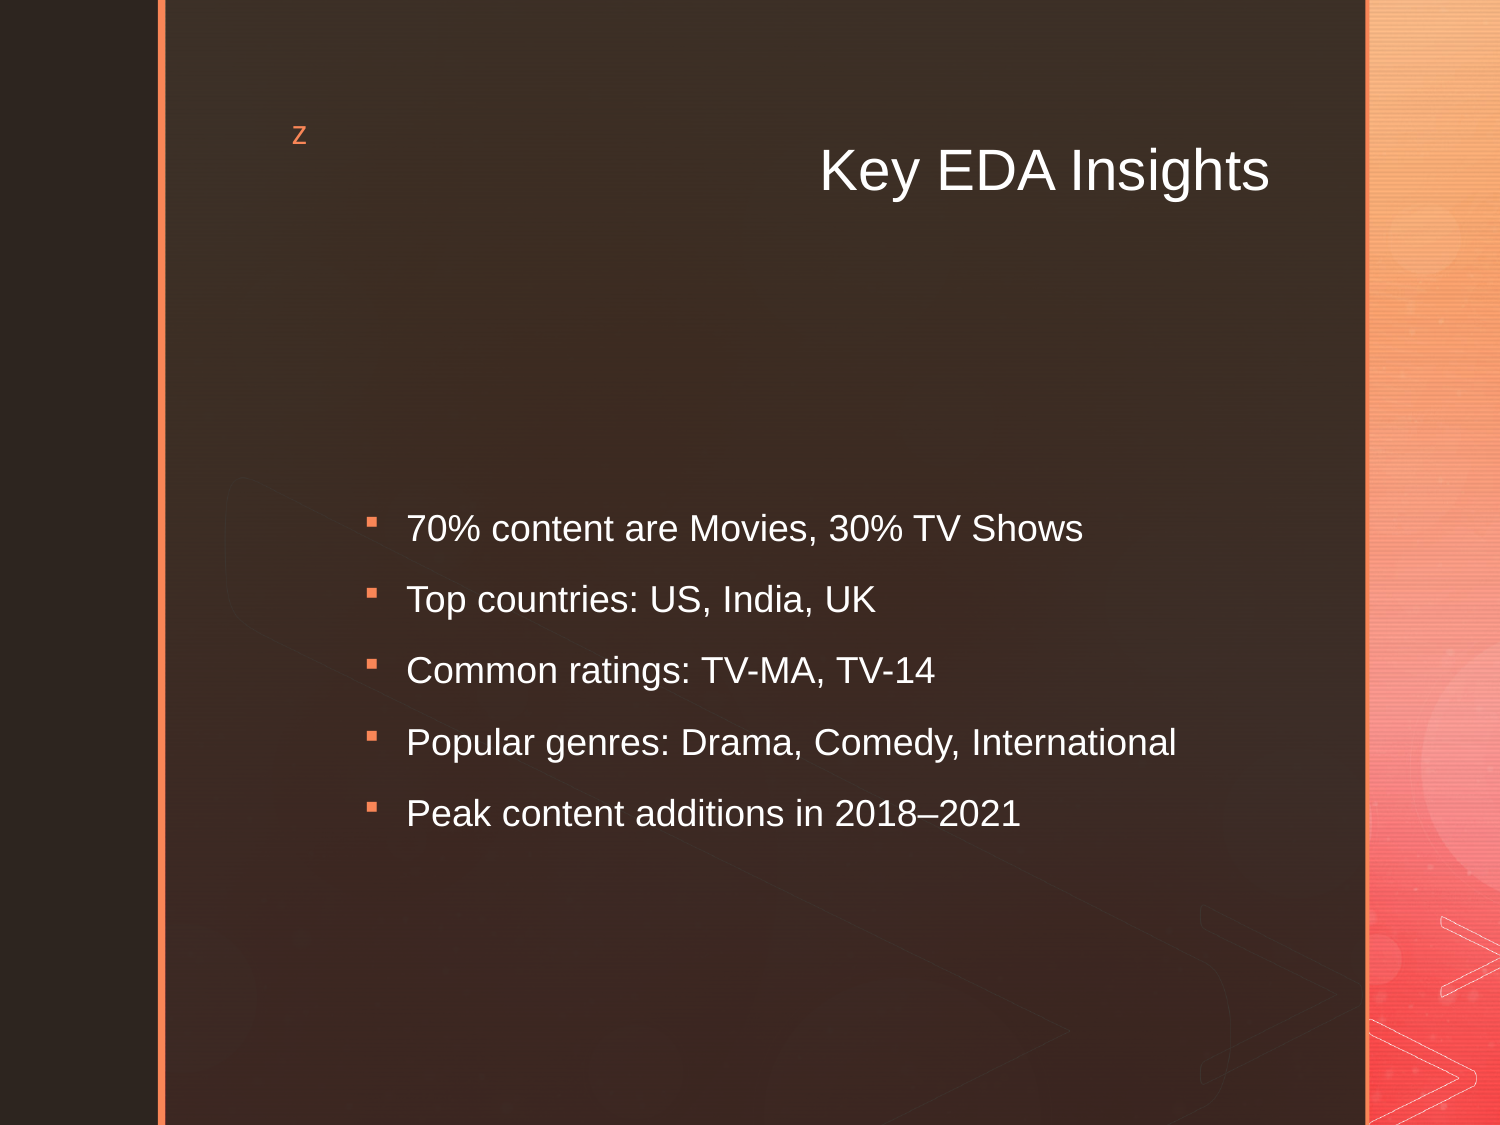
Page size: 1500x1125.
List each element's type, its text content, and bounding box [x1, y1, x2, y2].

list 70% content are Movies, 30% TV Shows Top countries: US, India, UK Common ratings: TV-MA, TV-14 Popular genres: Drama, Comedy, International Peak content additions in 2018–2021 [348, 336, 1286, 993]
title Key EDA Insights [321, 132, 1286, 310]
picture [1370, 0, 1500, 1125]
